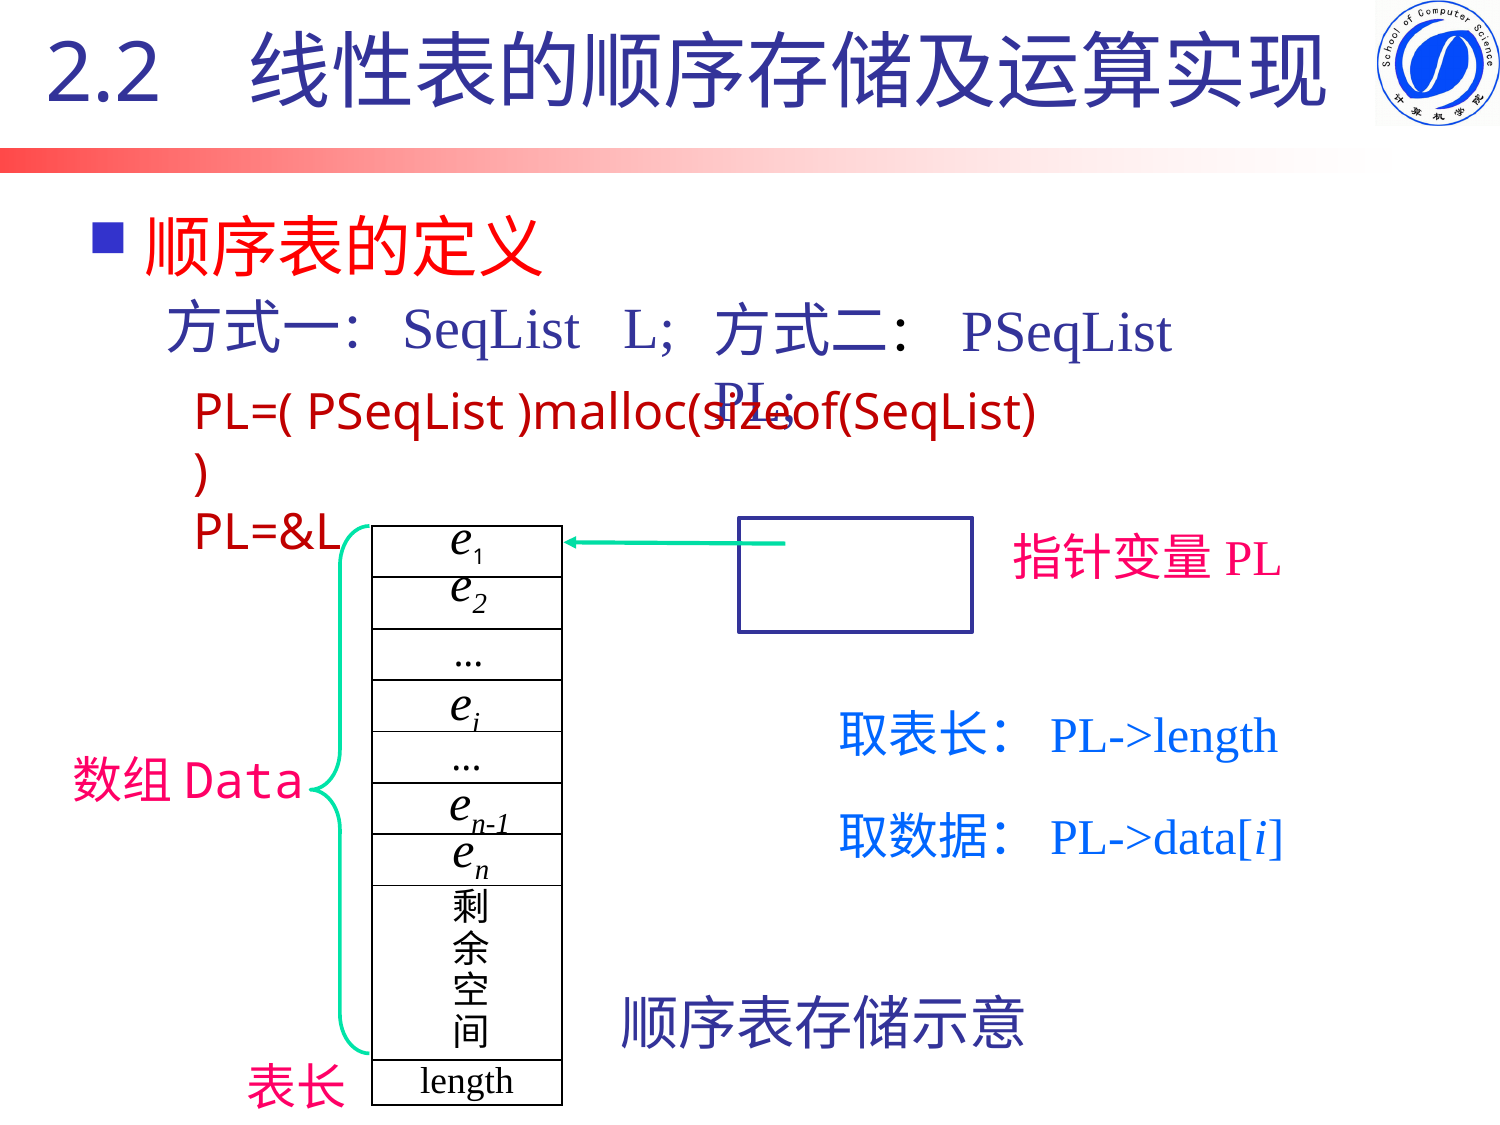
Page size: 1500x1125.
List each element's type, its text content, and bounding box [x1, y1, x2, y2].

title 2.2 线性表的顺序存储及运算实现 [1, 45, 1374, 126]
table_cell [373, 784, 425, 833]
text_box 顺序表存储示意 [584, 1006, 1064, 1064]
table_header [533, 527, 561, 576]
table_cell [533, 886, 561, 1059]
text_box 方式二： PSeqList PL; [699, 285, 1321, 441]
table_cell [373, 732, 425, 782]
table_cell [533, 578, 561, 628]
table_cell [373, 578, 425, 628]
text_box 指针变量PL [997, 517, 1298, 593]
text_box 数组Data [57, 741, 320, 817]
table_cell [373, 681, 425, 731]
text_box 顺序表的定义 [73, 185, 560, 293]
table_cell [373, 630, 425, 679]
table_cell length [373, 1061, 561, 1104]
picture [1375, 0, 1500, 126]
text_box PL=( PSeqList )malloc(sizeof(SeqList)) PL=&L [178, 371, 1056, 567]
table_cell [533, 681, 561, 731]
text_box 方式一：SeqList L; [150, 283, 691, 368]
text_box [430, 497, 529, 1063]
table_cell [533, 630, 561, 679]
text_box 2.4 线性表的链式存储及运算实现 [563, 544, 737, 550]
table_cell [373, 835, 425, 885]
text_box 取数据：PL->data[i] [823, 797, 1300, 872]
text_box 取表长：PL->length [823, 695, 1294, 771]
table_header [373, 527, 425, 576]
table_cell [533, 732, 561, 782]
text_box [320, 525, 370, 1054]
text_box 表长 [232, 1048, 362, 1124]
table_cell [533, 784, 561, 833]
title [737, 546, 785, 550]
table_cell [373, 886, 425, 1059]
table_cell [533, 835, 561, 885]
text_box [737, 516, 974, 634]
